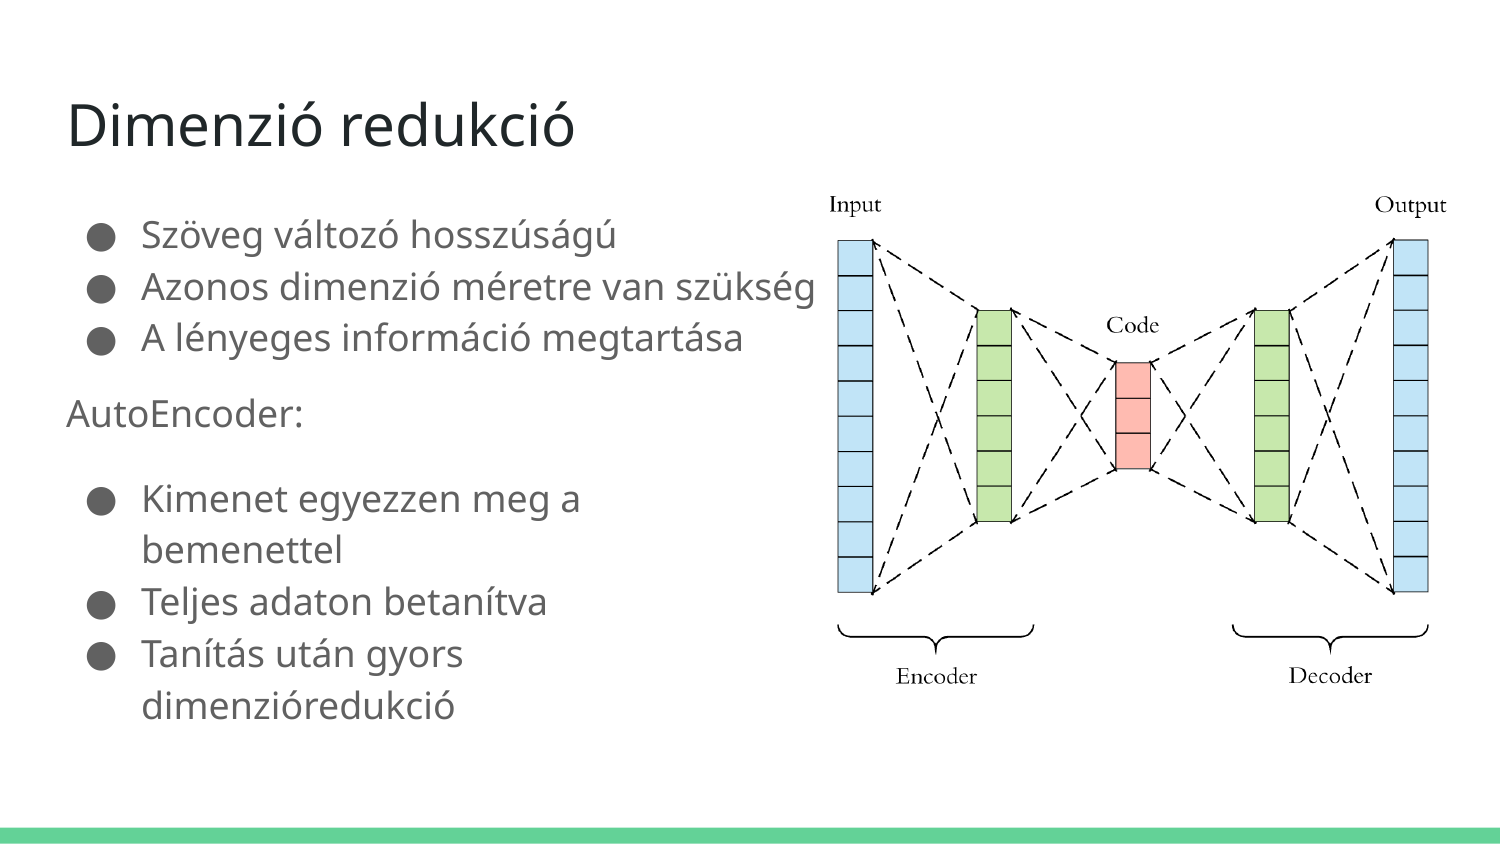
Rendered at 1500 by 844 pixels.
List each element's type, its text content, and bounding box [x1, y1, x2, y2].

title Dimenzió redukció [51, 72, 1449, 167]
picture [821, 188, 1455, 692]
text_box AutoEncoder: Kimenet egyezzen meg a bemenettel Teljes adaton betanítva Tanítás után gyors dimenzióredukció [51, 367, 804, 723]
list Szöveg változó hosszúságú Azonos dimenzió méretre van szükség A lényeges információ megtartása [51, 189, 819, 360]
